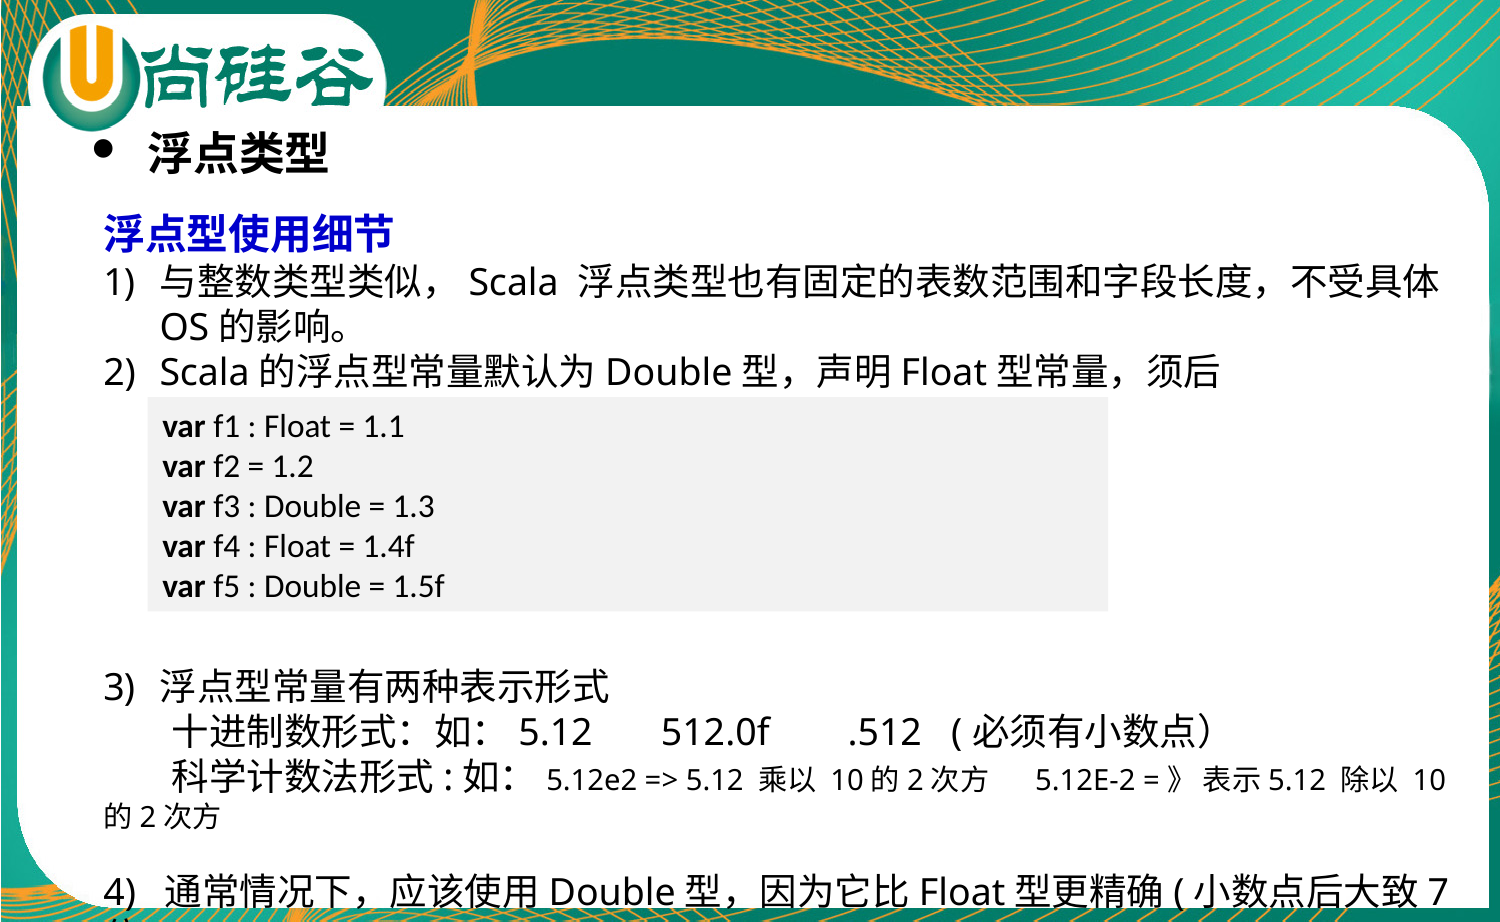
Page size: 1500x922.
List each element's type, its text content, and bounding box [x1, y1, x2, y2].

picture [0, 0, 1500, 922]
text_box 浮点类型 [76, 123, 1270, 188]
text_box 浮点型使用细节 与整数类型类似，Scala 浮点类型也有固定的表数范围和字段长度，不受具体OS的影响。 Scala的浮点型常量默认为Double型，声明Float型常量，须后加‘f’或‘F’。 浮点型常量有两种表示形式 十进制数形式：如：5.12 512.0f .512 (必须有小数点） 科学计数法形式:如：5.12e2 => 5.12 乘以 10的2次方 5.12E-2 =》 表示5.12 除以 10的2次方 4) 通常情况下，应该使用Double型，因为它比Float型更精确(小数点后大致7位) 测试数据 ：2.2345678912f , 2.2345678912 // 2.7 与 8.1/3 [88, 200, 1471, 922]
text_box var f1 : Float = 1.1 var f2 = 1.2 var f3 : Double = 1.3 var f4 : Float = 1.4f var f5 : Double = 1.5f [147, 397, 1109, 612]
